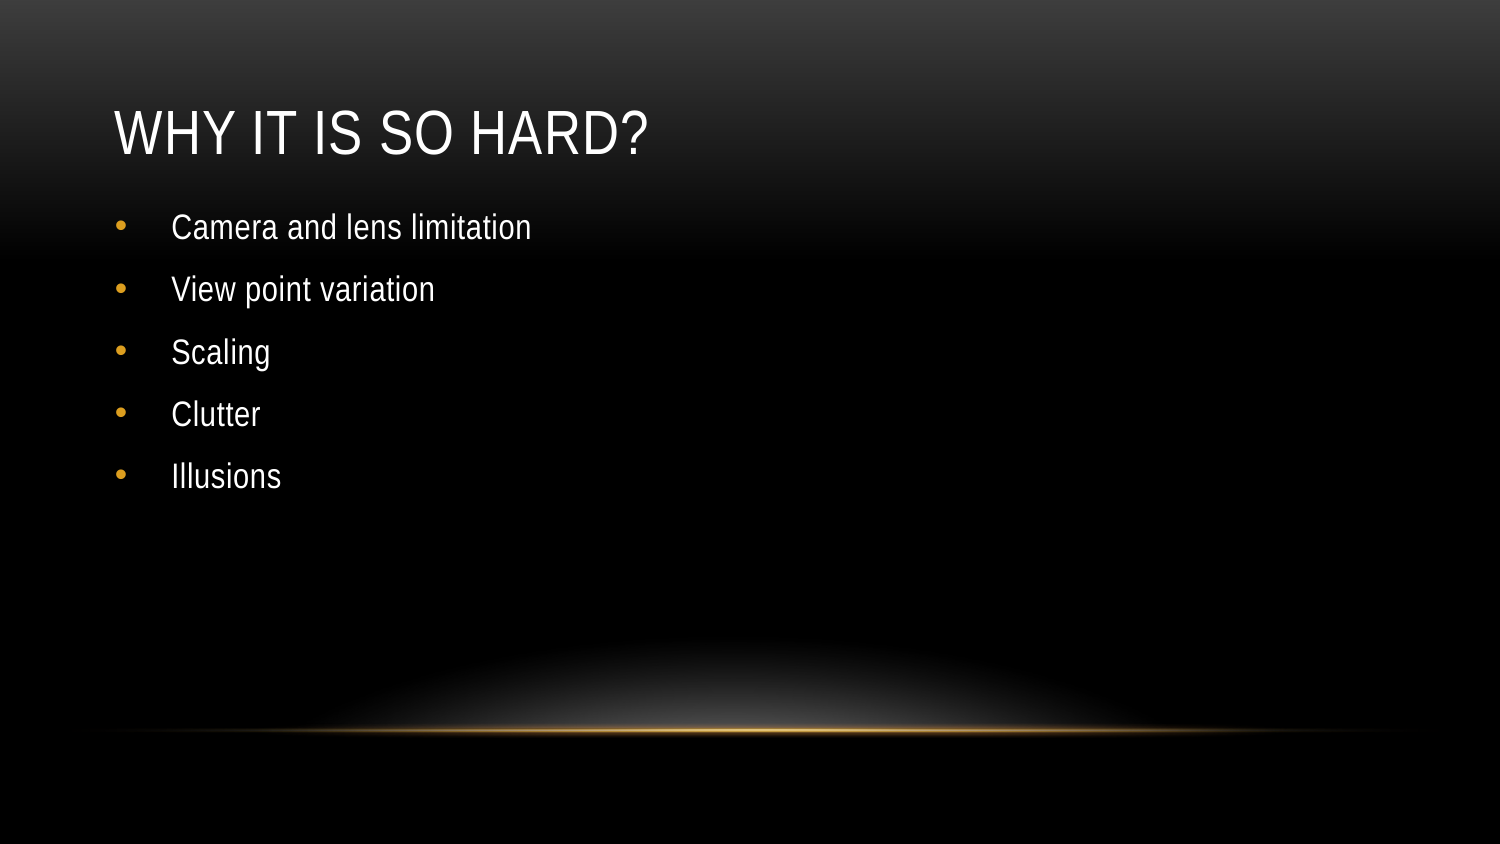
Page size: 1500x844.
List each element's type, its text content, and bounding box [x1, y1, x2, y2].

picture [0, 0, 1500, 844]
list Camera and lens limitation View point variation Scaling Clutter Illusions [99, 196, 1400, 704]
title Why it is so hard? [99, 33, 1400, 175]
